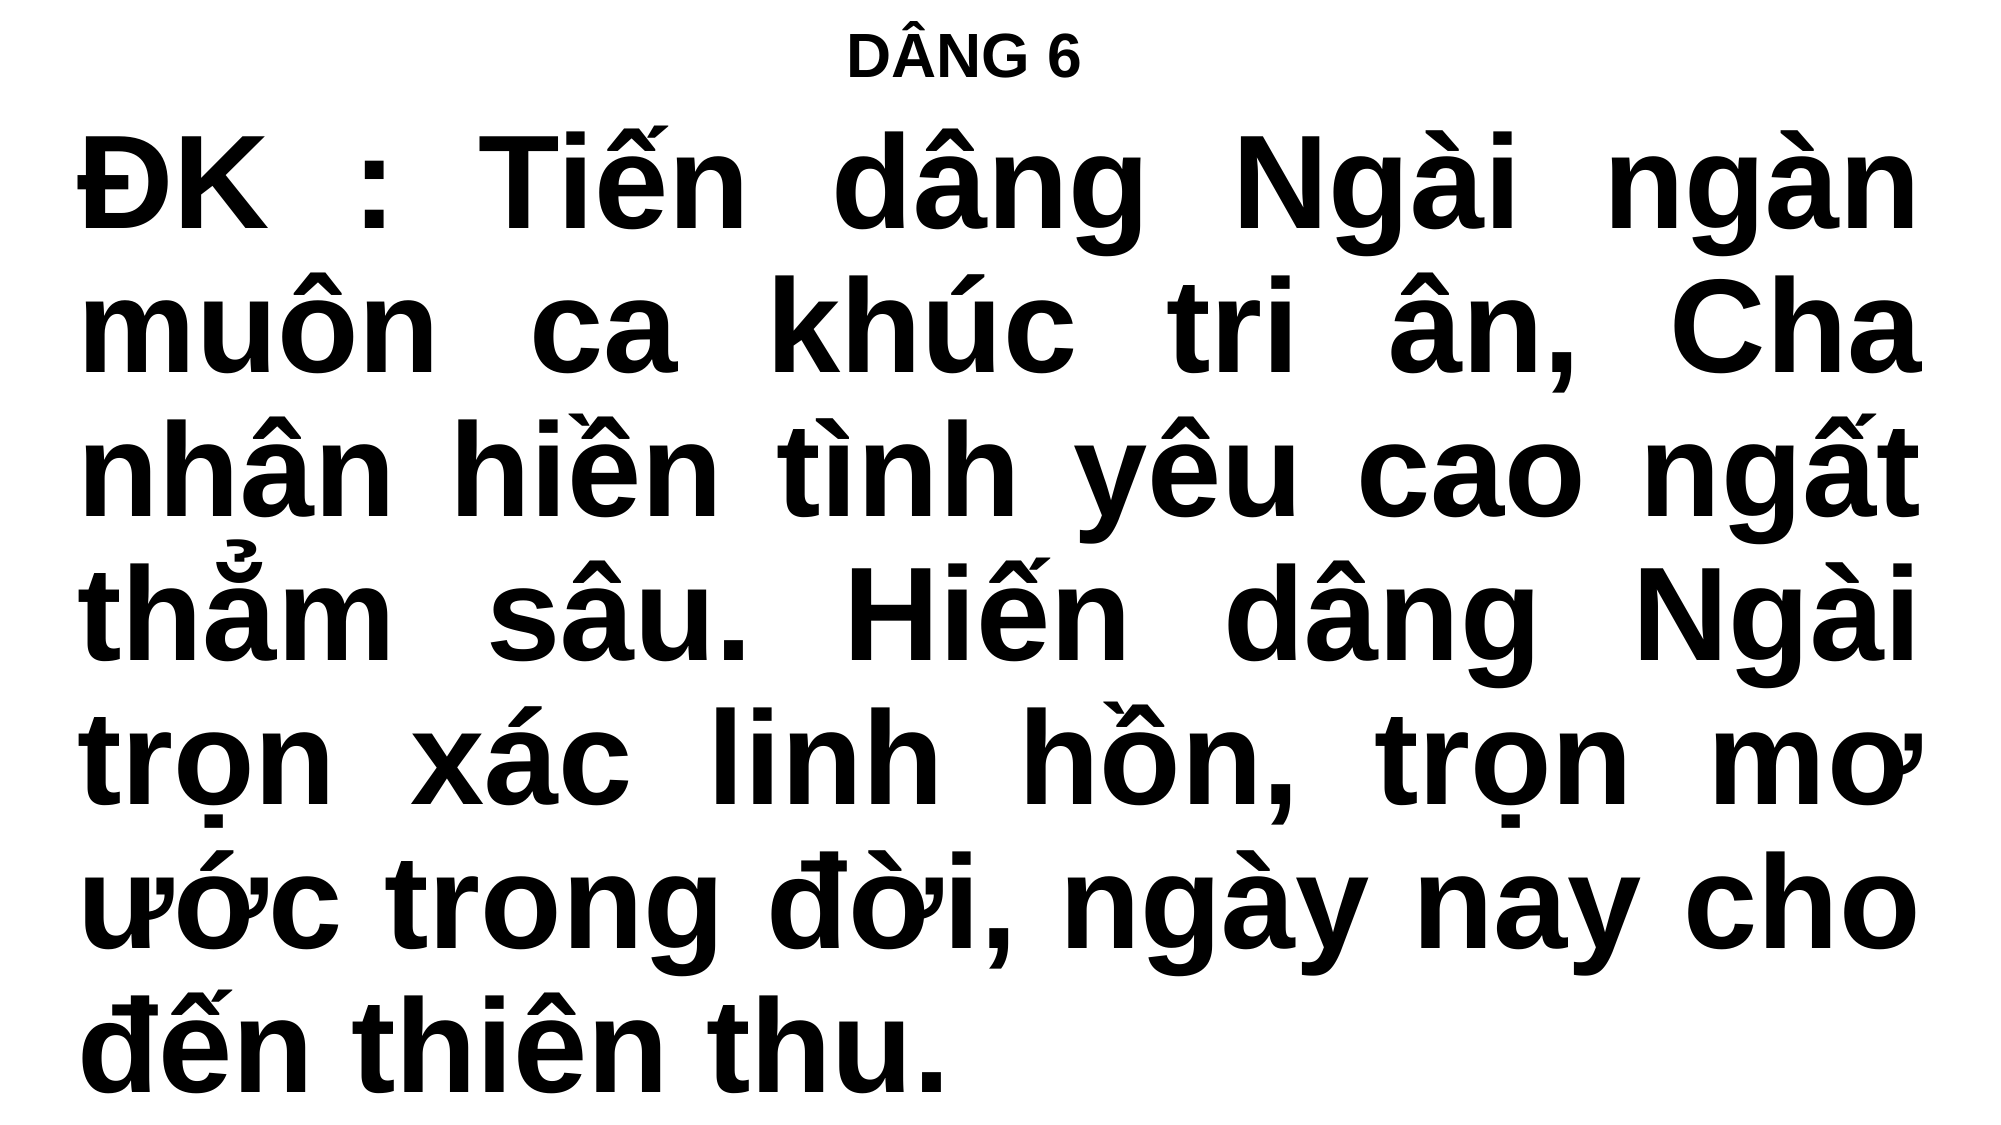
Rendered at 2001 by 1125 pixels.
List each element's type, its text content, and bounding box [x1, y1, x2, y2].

list ĐK : Tiến dâng Ngài ngàn muôn ca khúc tri ân, Cha nhân hiền tình yêu cao ngất thẳm sâu. Hiến dâng Ngài trọn xác linh hồn, trọn mơ ước trong đời, ngày nay cho đến thiên thu. [62, 106, 1938, 1125]
text_box DÂNG 6 [831, 7, 1098, 98]
